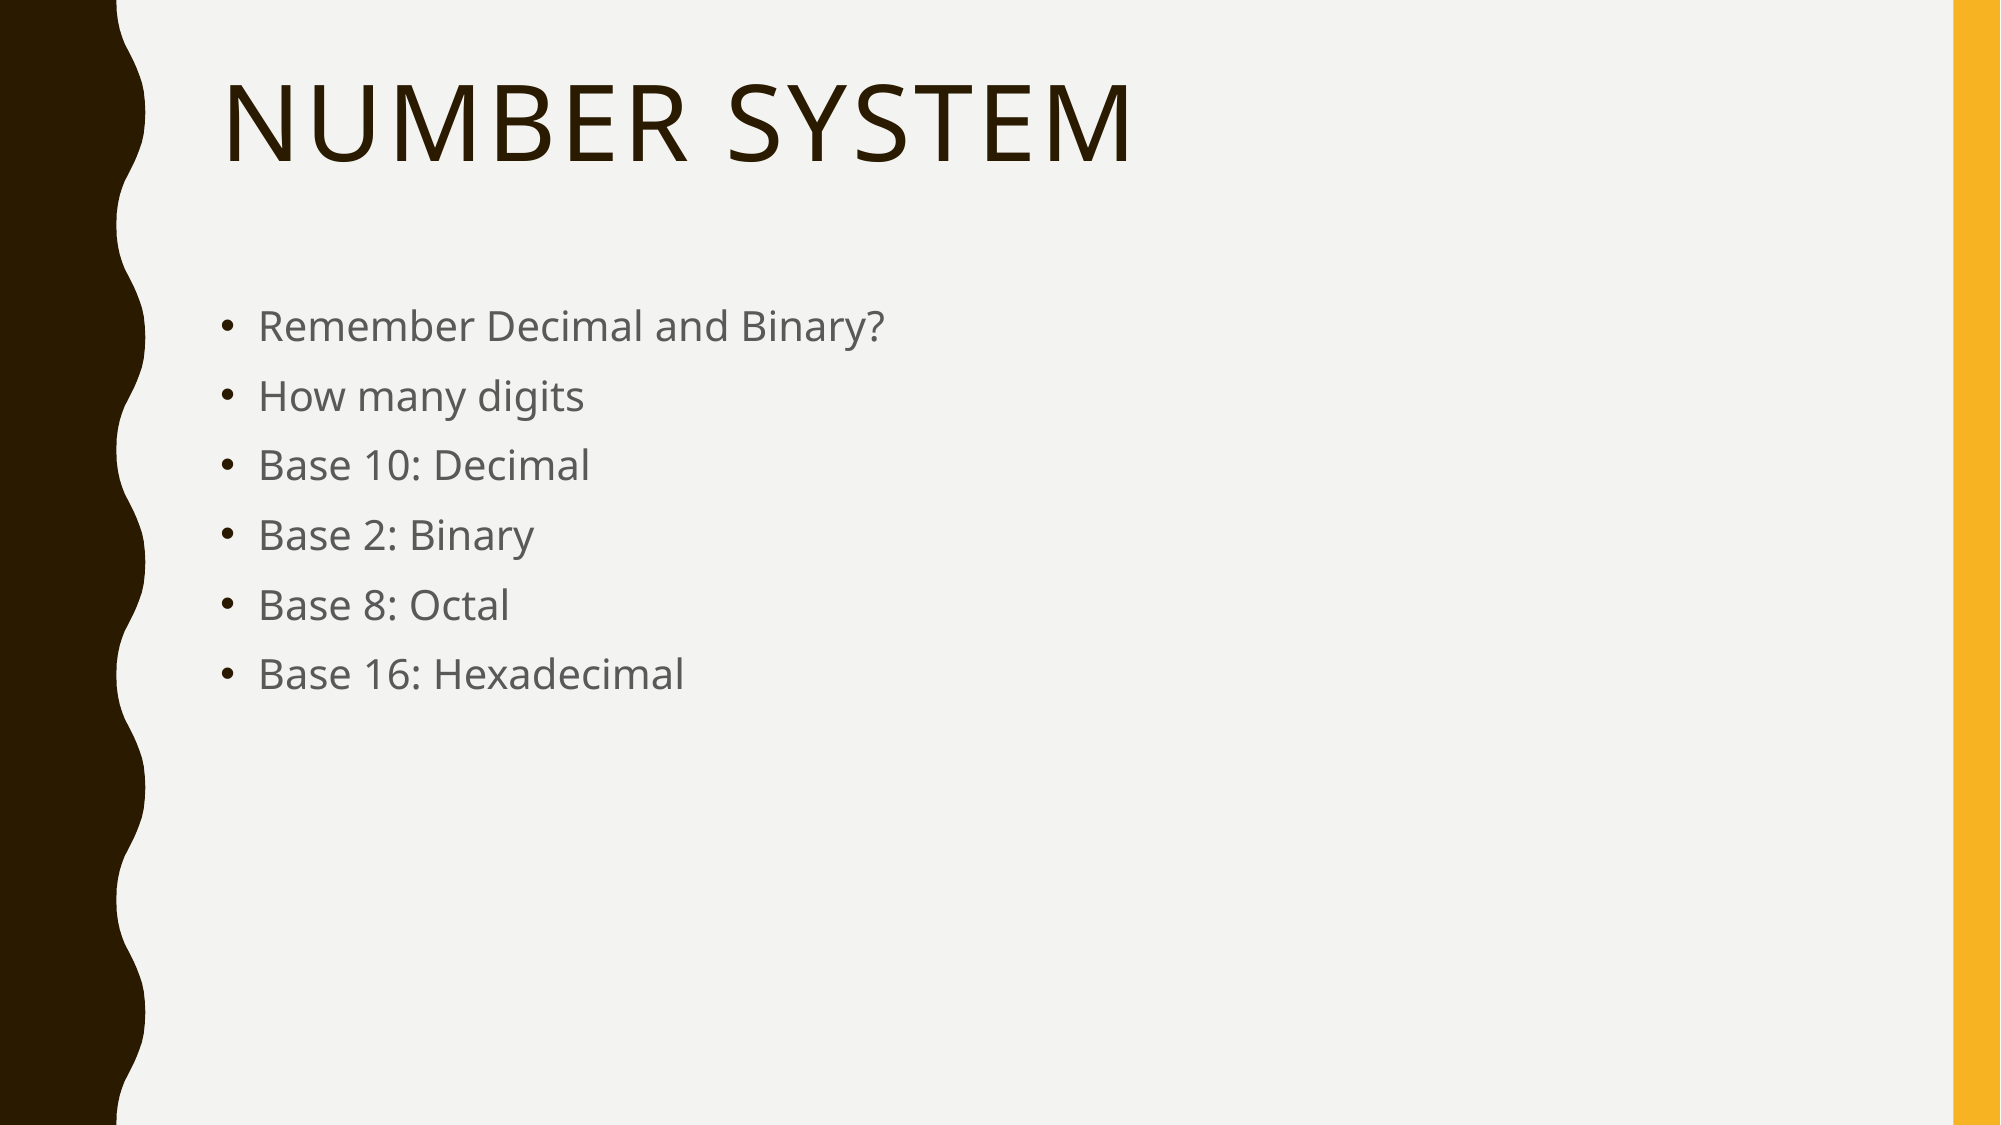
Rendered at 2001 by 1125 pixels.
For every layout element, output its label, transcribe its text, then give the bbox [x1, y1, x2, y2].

title Number system [205, 62, 1875, 308]
